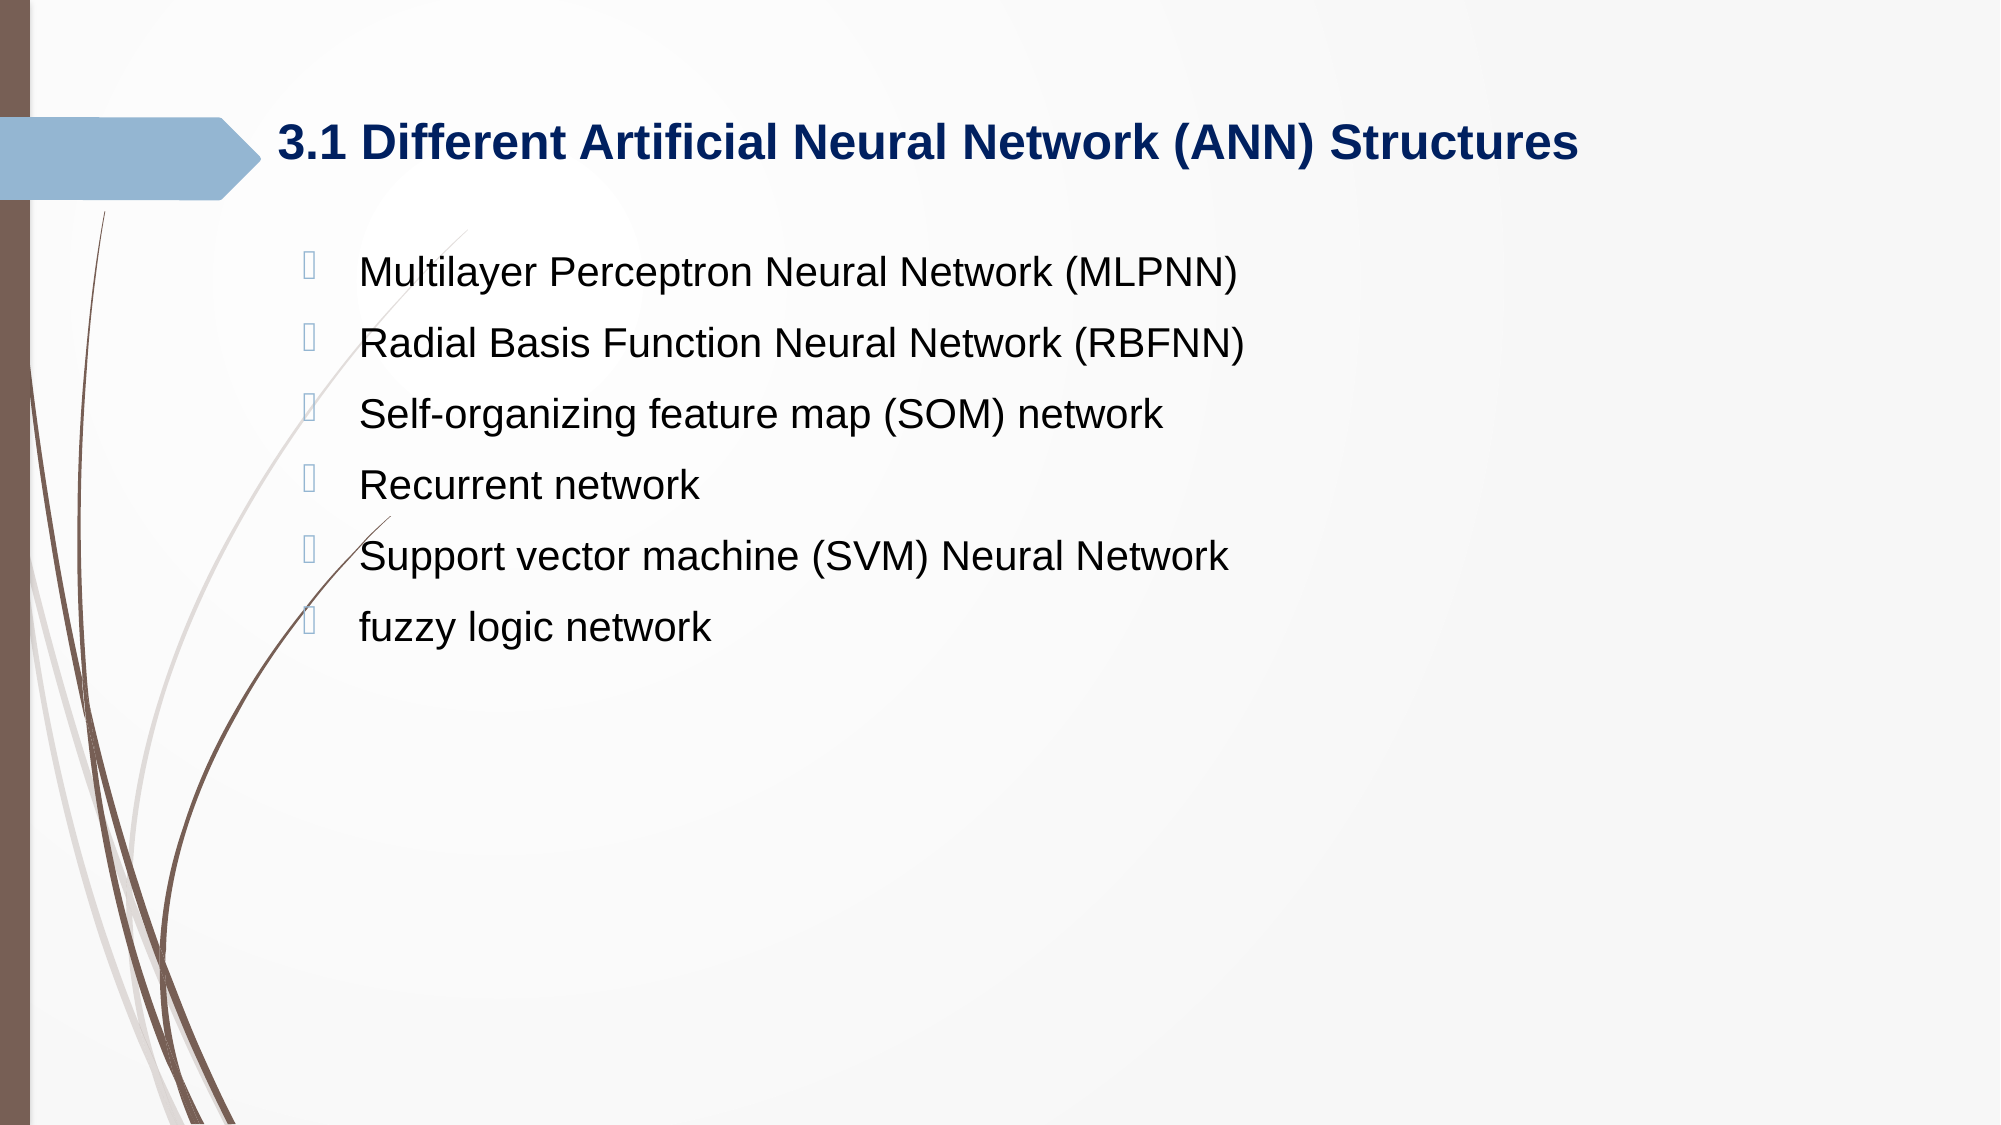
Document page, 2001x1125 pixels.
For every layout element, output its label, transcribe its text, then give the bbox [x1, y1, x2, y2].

list Multilayer Perceptron Neural Network (MLPNN) Radial Basis Function Neural Network (RBFNN) Self-organizing feature map (SOM) network Recurrent network Support vector machine (SVM) Neural Network fuzzy logic network [287, 237, 1888, 969]
list 3.1 Different Artificial Neural Network (ANN) Structures [262, 102, 2000, 263]
